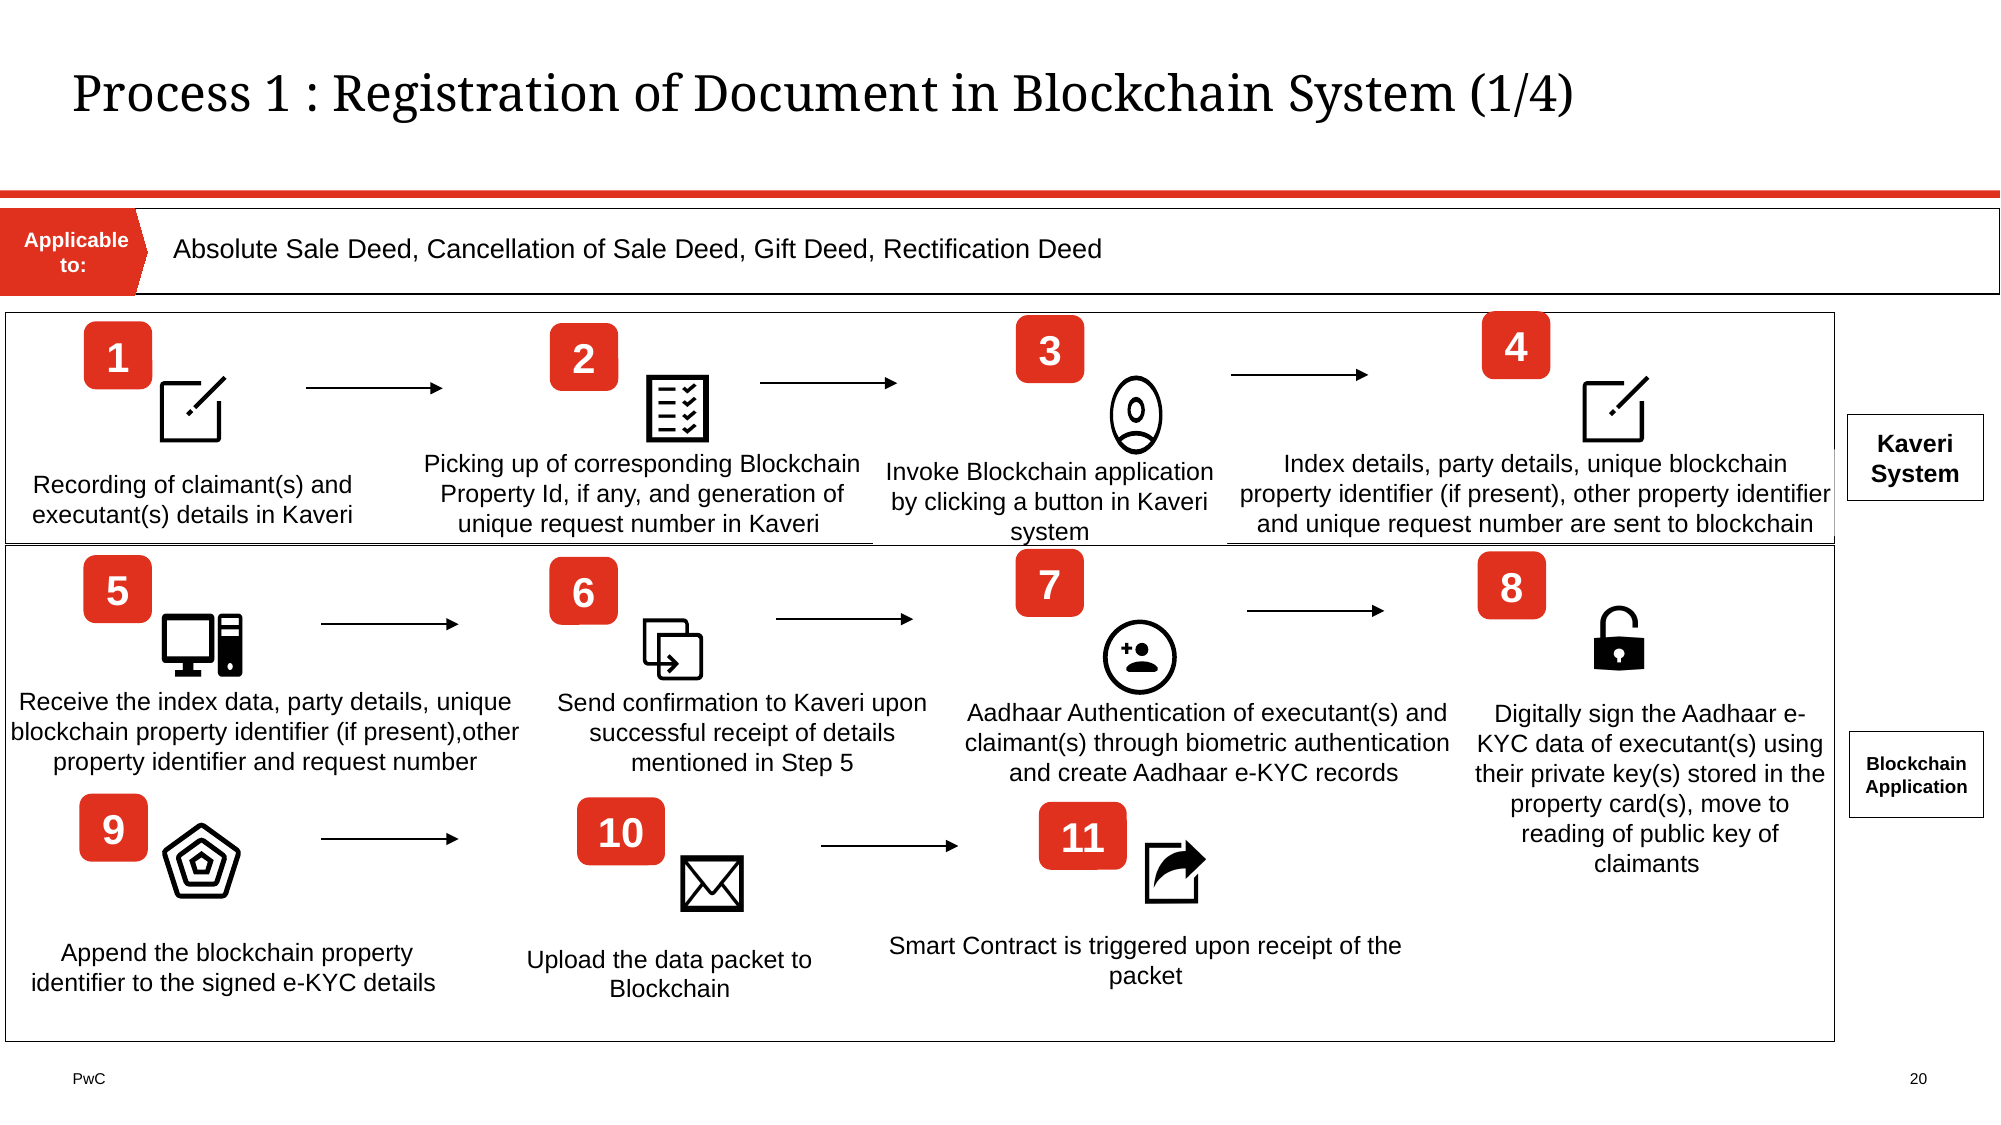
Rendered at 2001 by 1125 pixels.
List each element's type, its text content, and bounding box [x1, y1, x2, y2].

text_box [0, 207, 2000, 296]
slide_number 20 [1637, 1065, 1928, 1088]
title Process 1 : Registration of Document in Blockchain System (1/4) [72, 70, 1928, 191]
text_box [3, 311, 1985, 1043]
